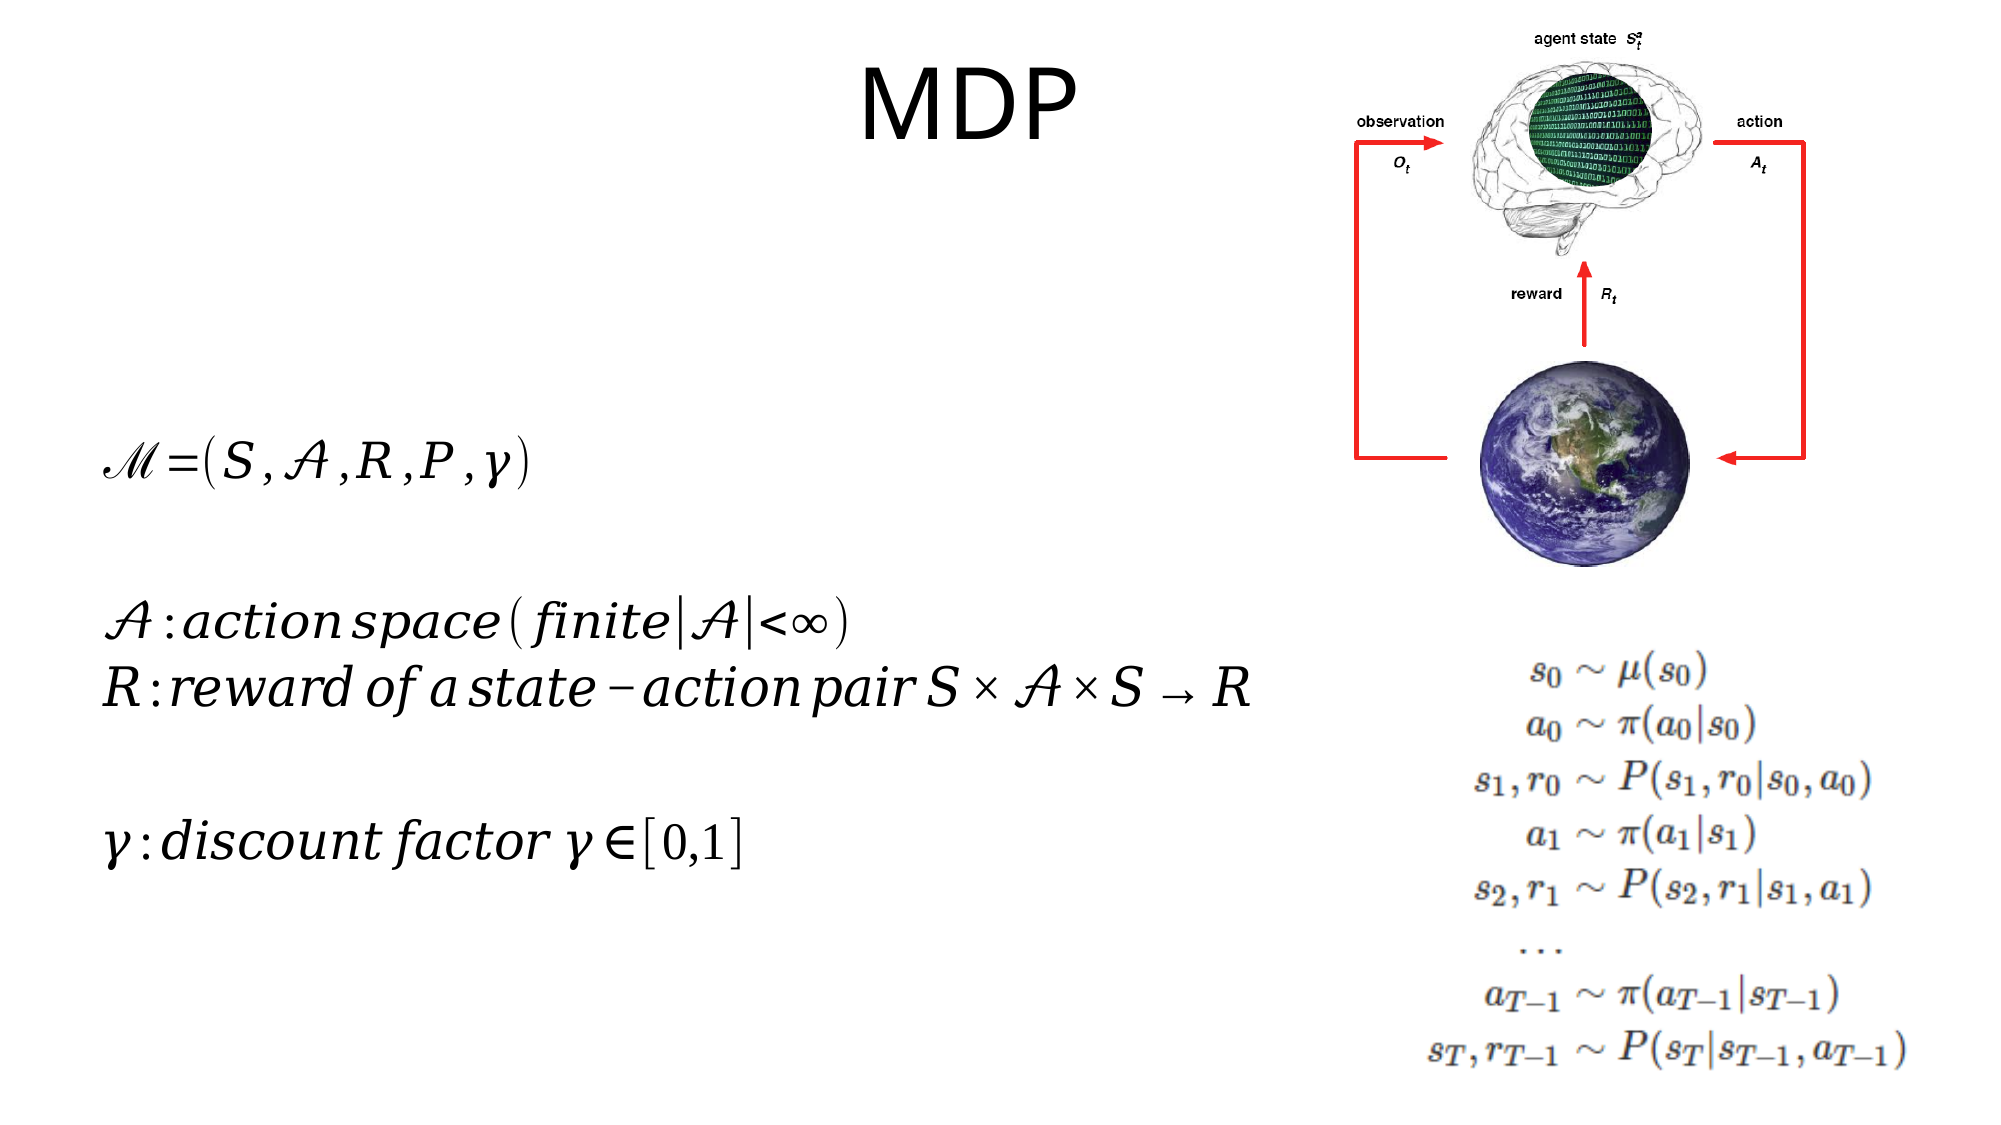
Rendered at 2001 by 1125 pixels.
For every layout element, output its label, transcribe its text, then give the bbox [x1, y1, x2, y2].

picture [1296, 22, 1848, 581]
picture [1415, 624, 1928, 1085]
title MDP [841, 0, 1472, 216]
